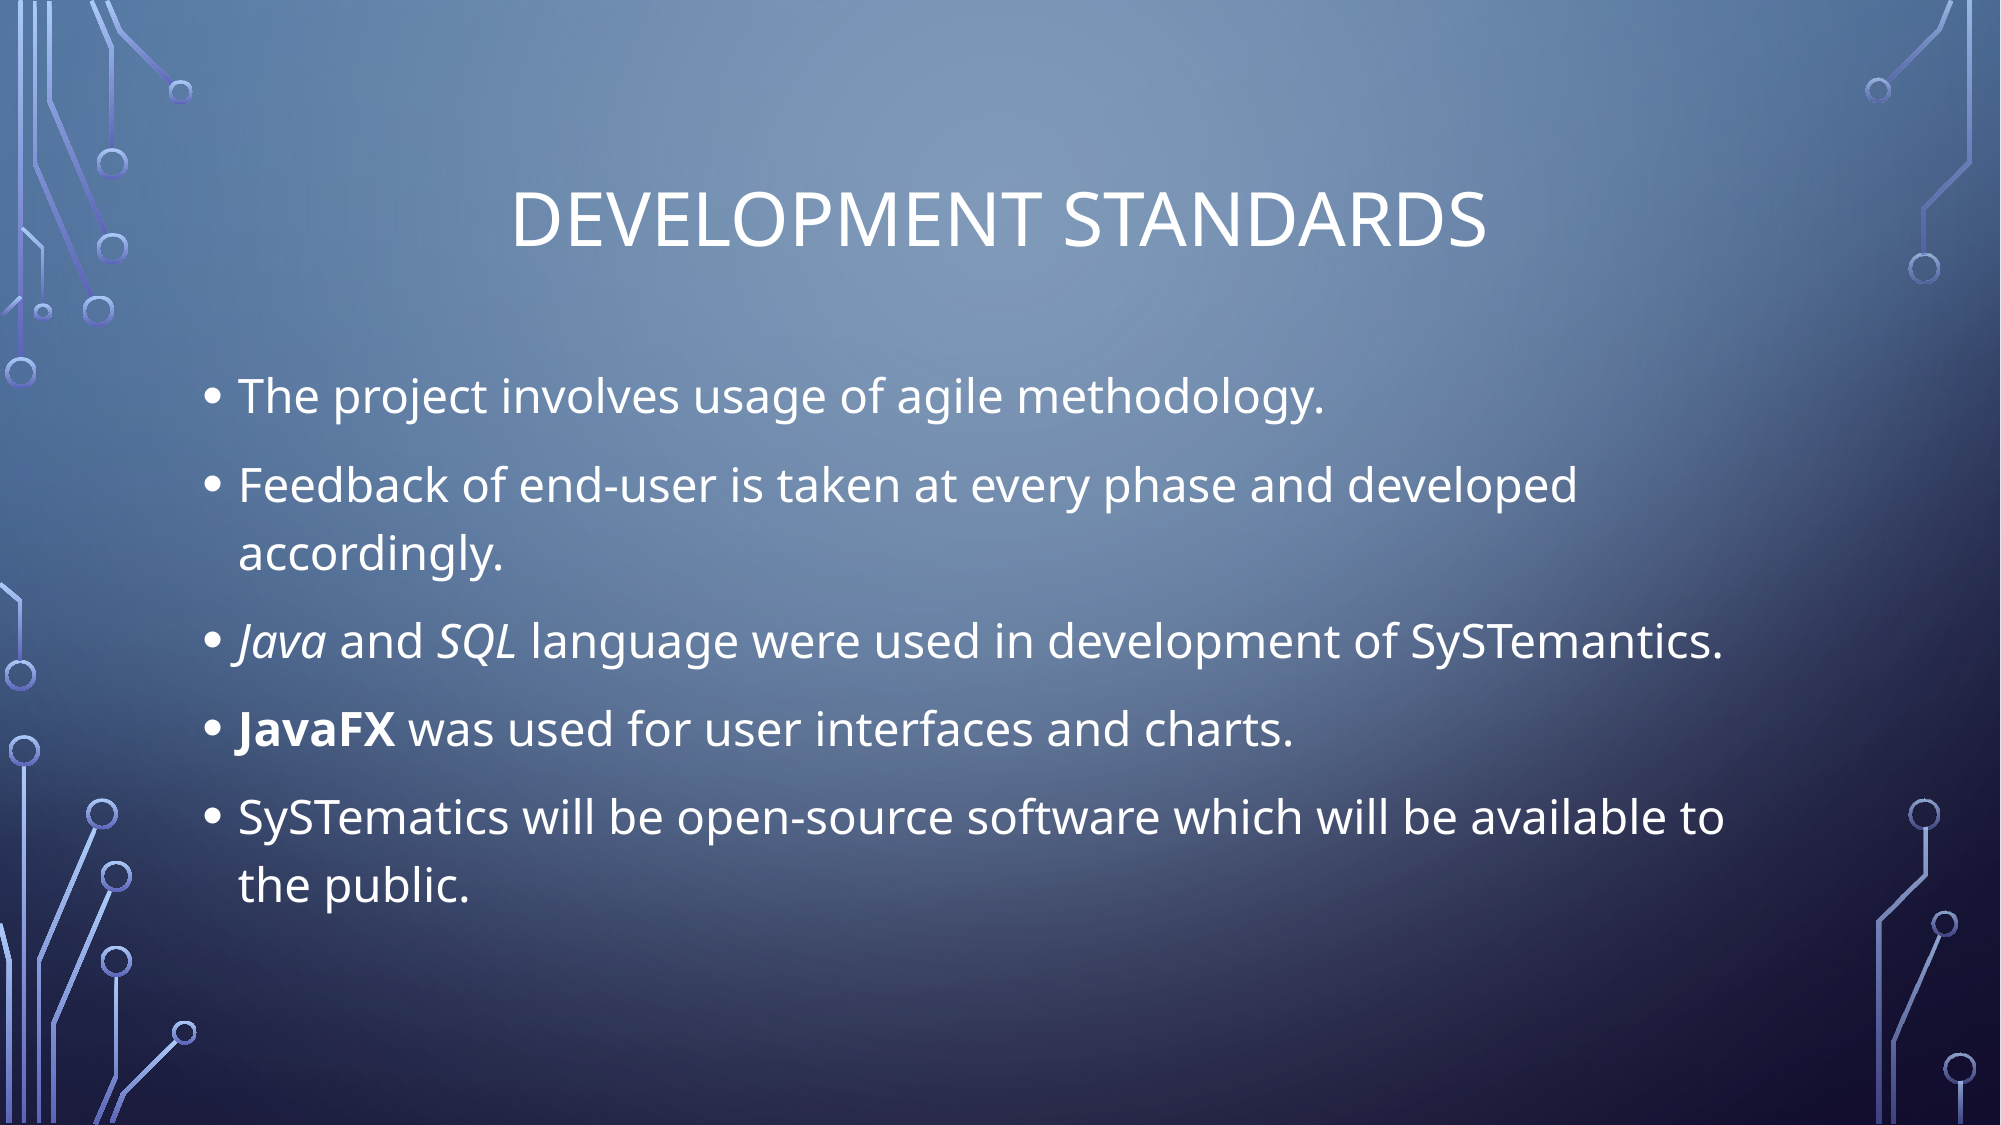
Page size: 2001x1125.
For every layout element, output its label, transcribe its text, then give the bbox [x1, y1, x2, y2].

title Development Standards [187, 101, 1813, 344]
list The project involves usage of agile methodology. Feedback of end-user is taken at every phase and developed accordingly. Java and SQL language were used in development of SySTemantics. JavaFX was used for user interfaces and charts. SySTematics will be open-source software which will be available to the public. [187, 347, 1813, 929]
